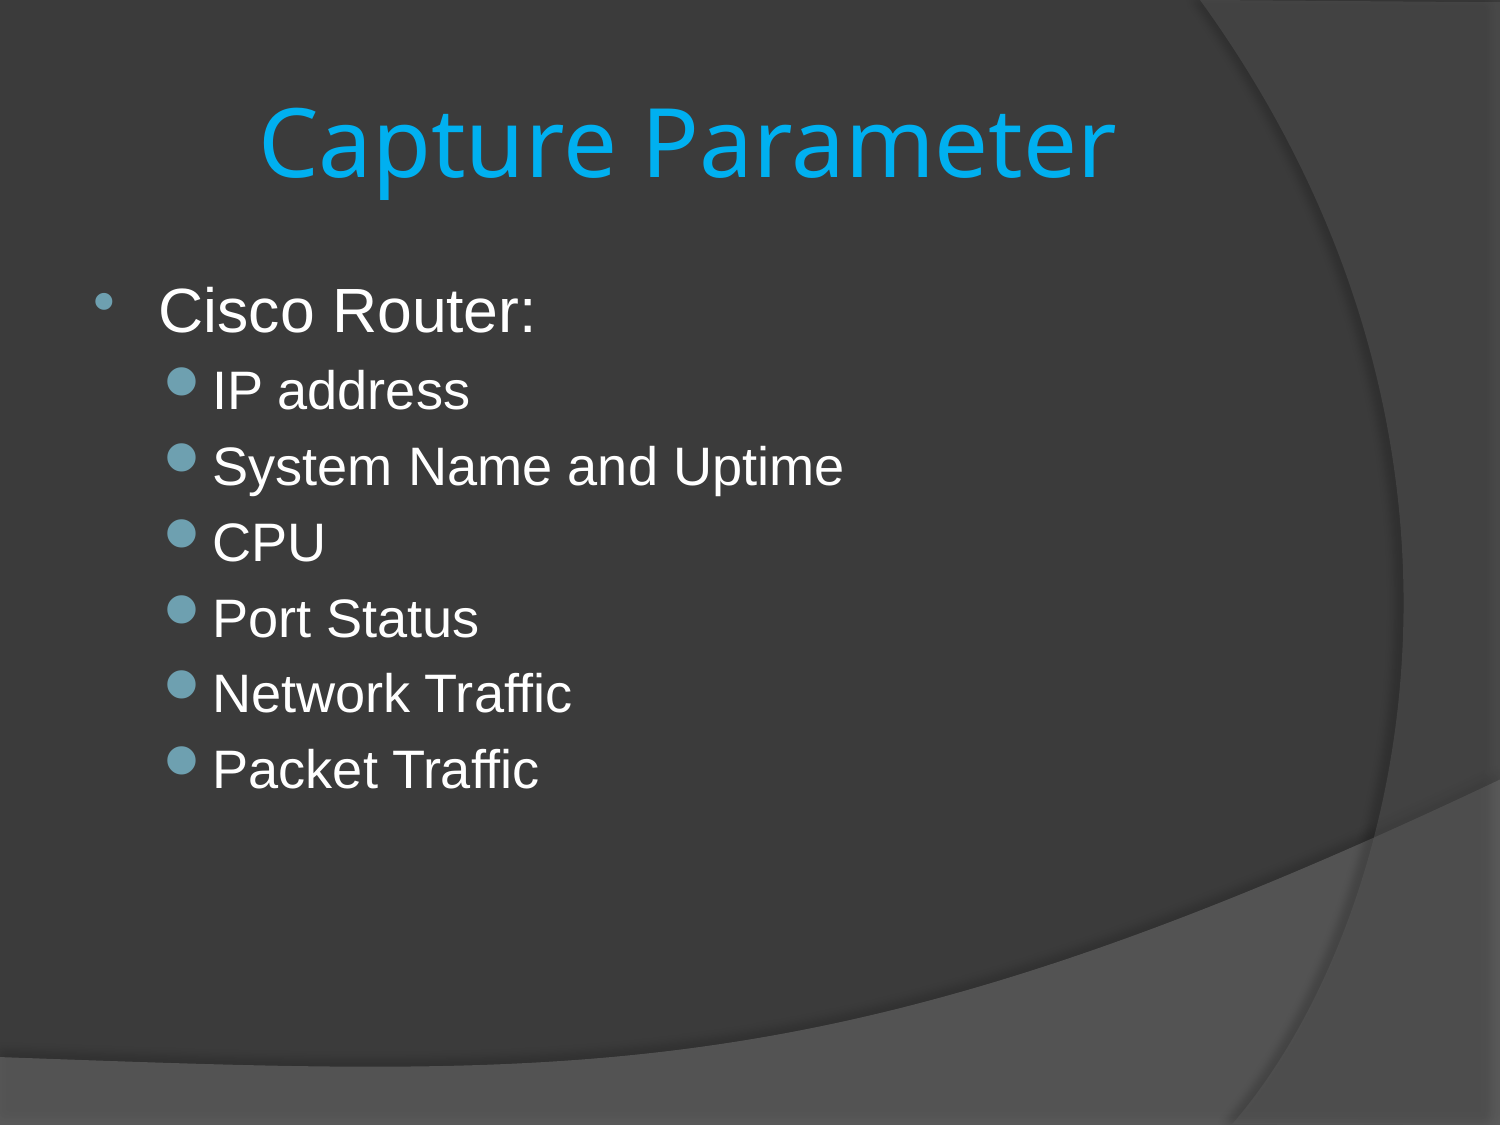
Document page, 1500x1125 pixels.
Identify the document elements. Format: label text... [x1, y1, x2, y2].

list Cisco Router: IP address System Name and Uptime CPU Port Status Network Traffic Packet Traffic [75, 262, 1300, 1005]
title Capture Parameter [75, 45, 1300, 233]
